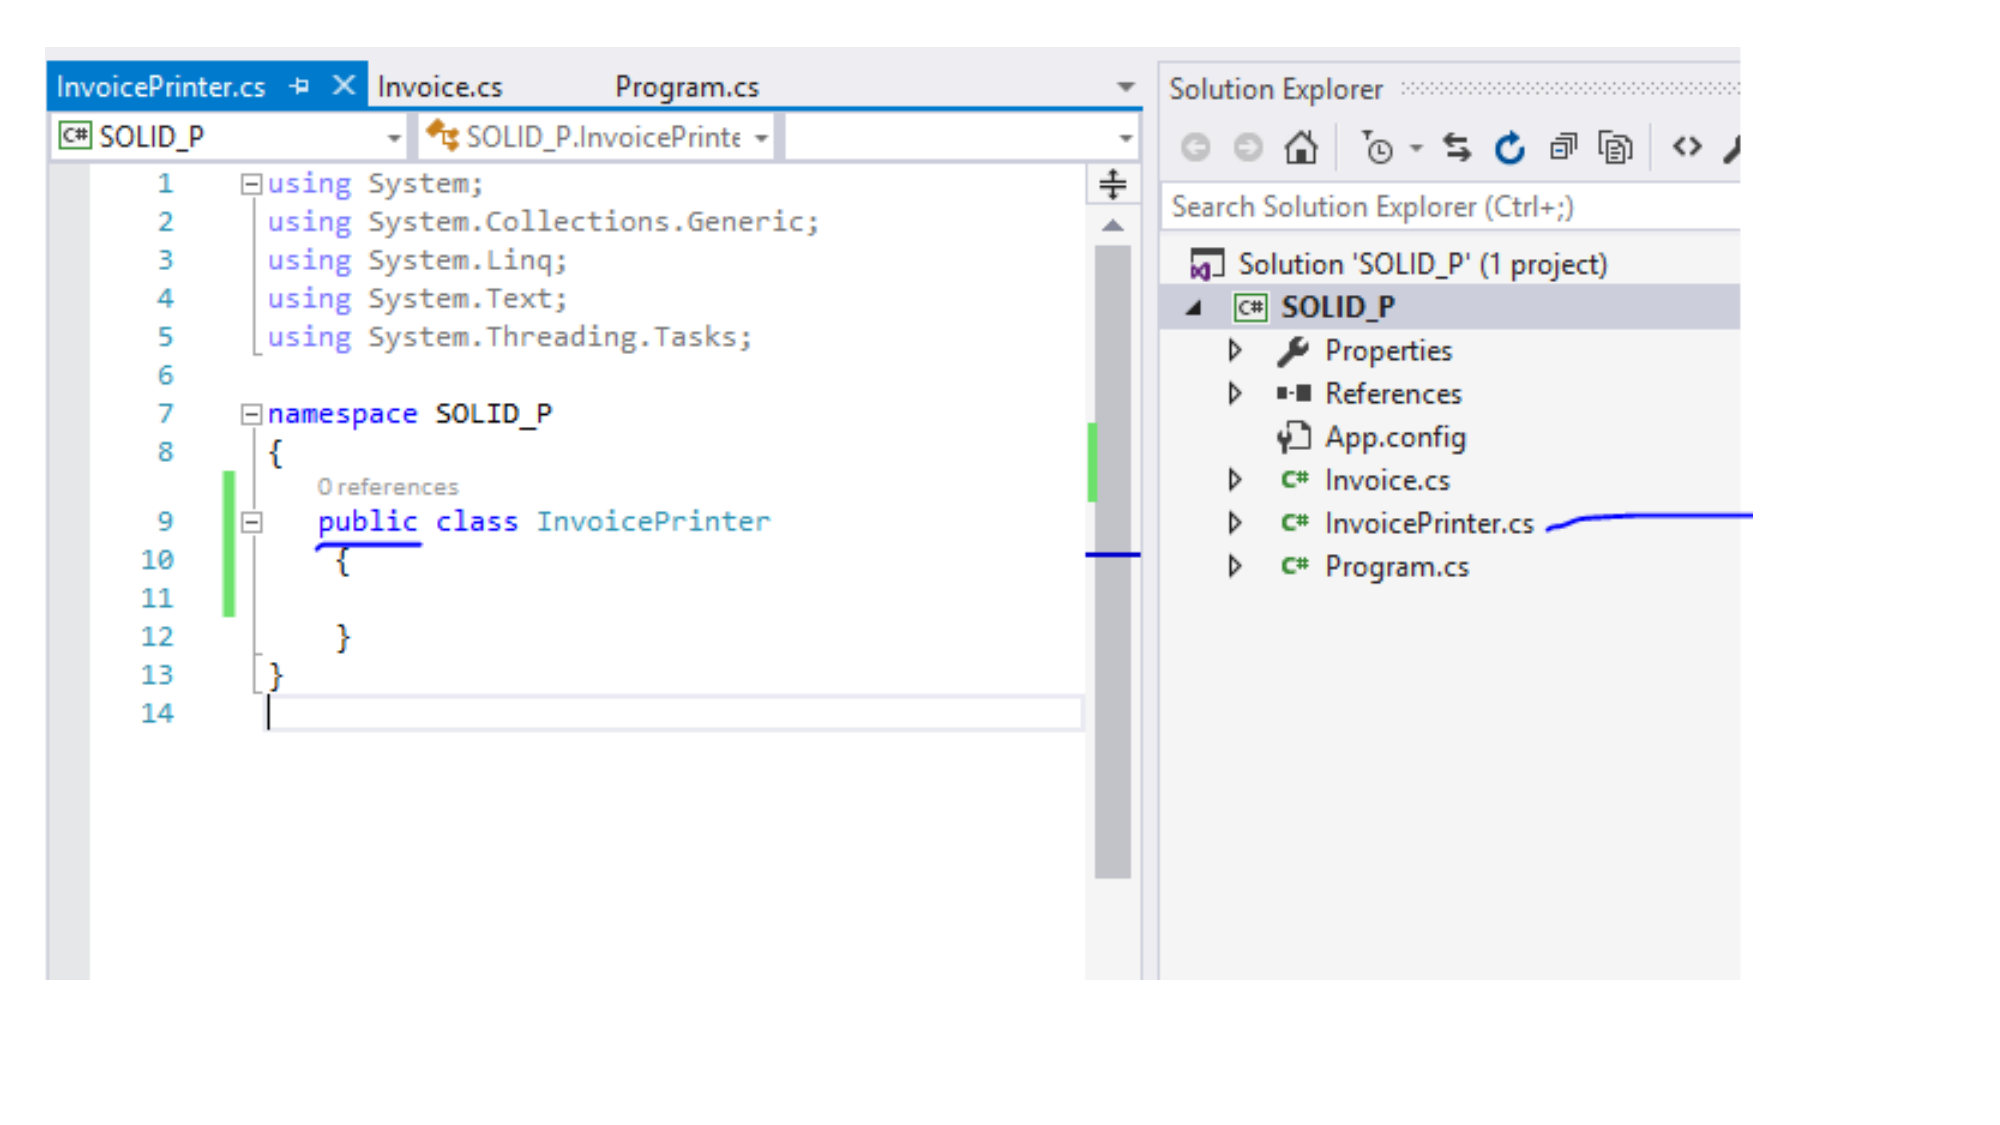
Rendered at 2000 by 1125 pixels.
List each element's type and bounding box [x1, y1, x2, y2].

picture [45, 46, 1753, 980]
